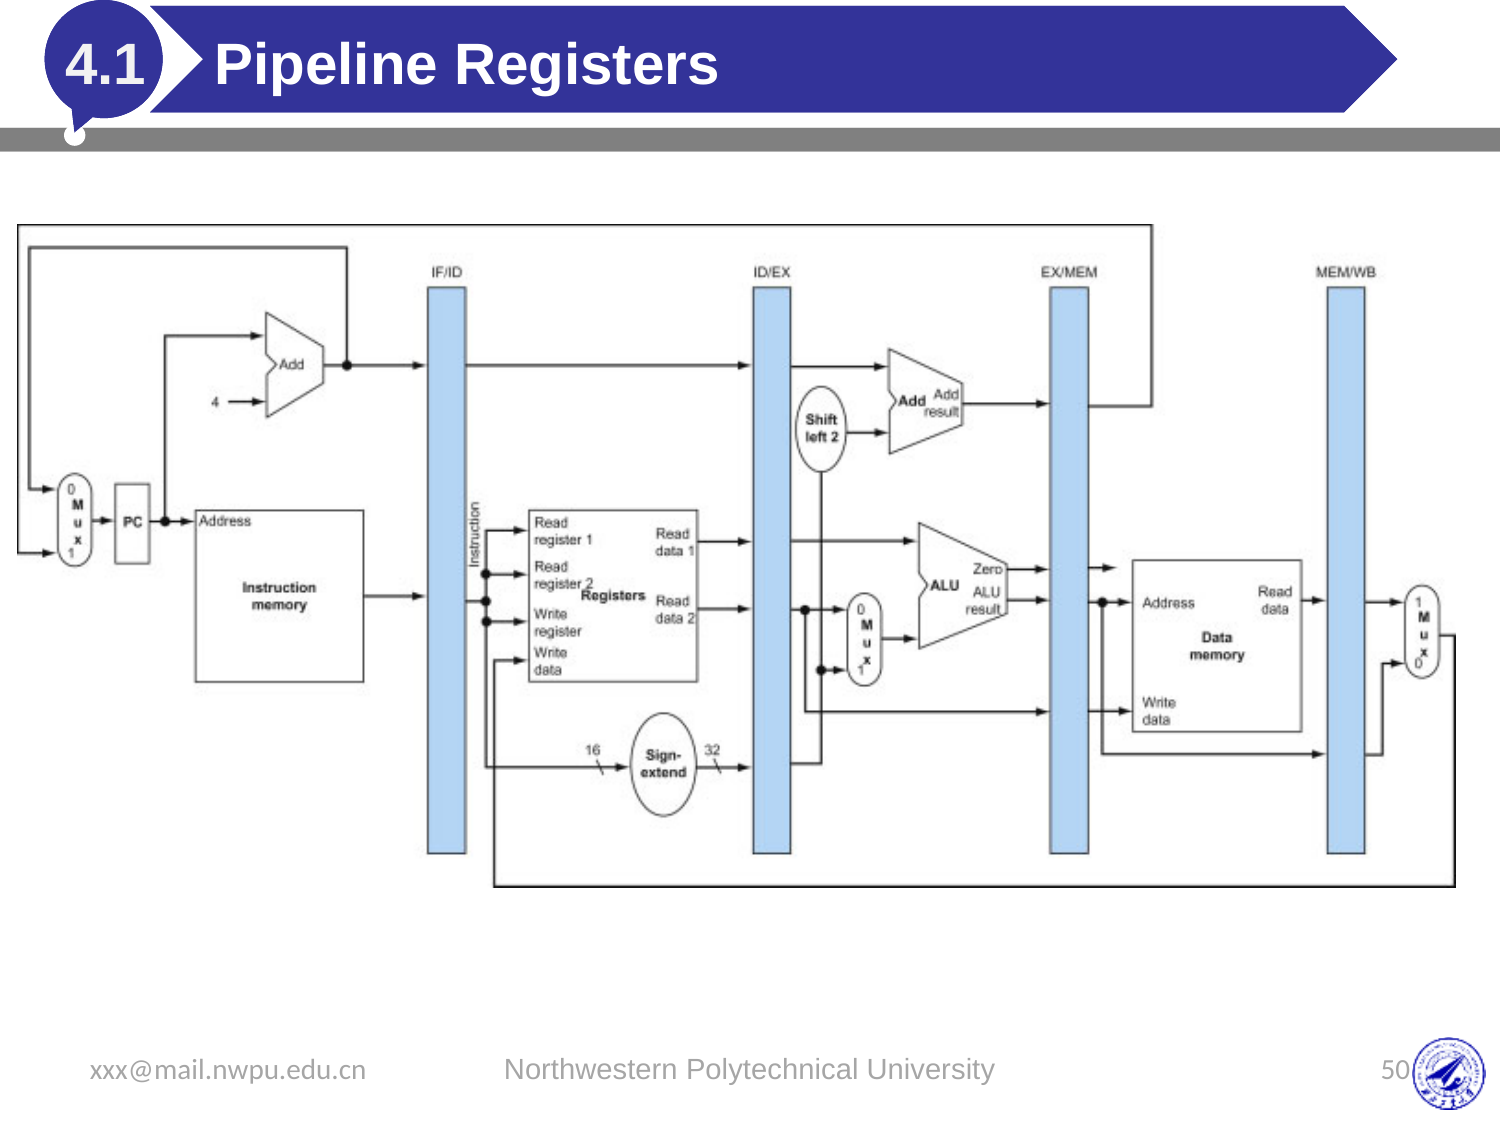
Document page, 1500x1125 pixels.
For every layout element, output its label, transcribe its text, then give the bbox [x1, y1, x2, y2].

title Pipeline Registers [200, 18, 1398, 125]
picture [16, 224, 1456, 888]
slide_number 50 [1074, 1042, 1425, 1103]
list 4.1 [50, 19, 175, 113]
footer Northwestern Polytechnical University [474, 1042, 1025, 1103]
picture [1412, 1037, 1486, 1110]
slide_number xxx@mail.nwpu.edu.cn [75, 1042, 425, 1103]
